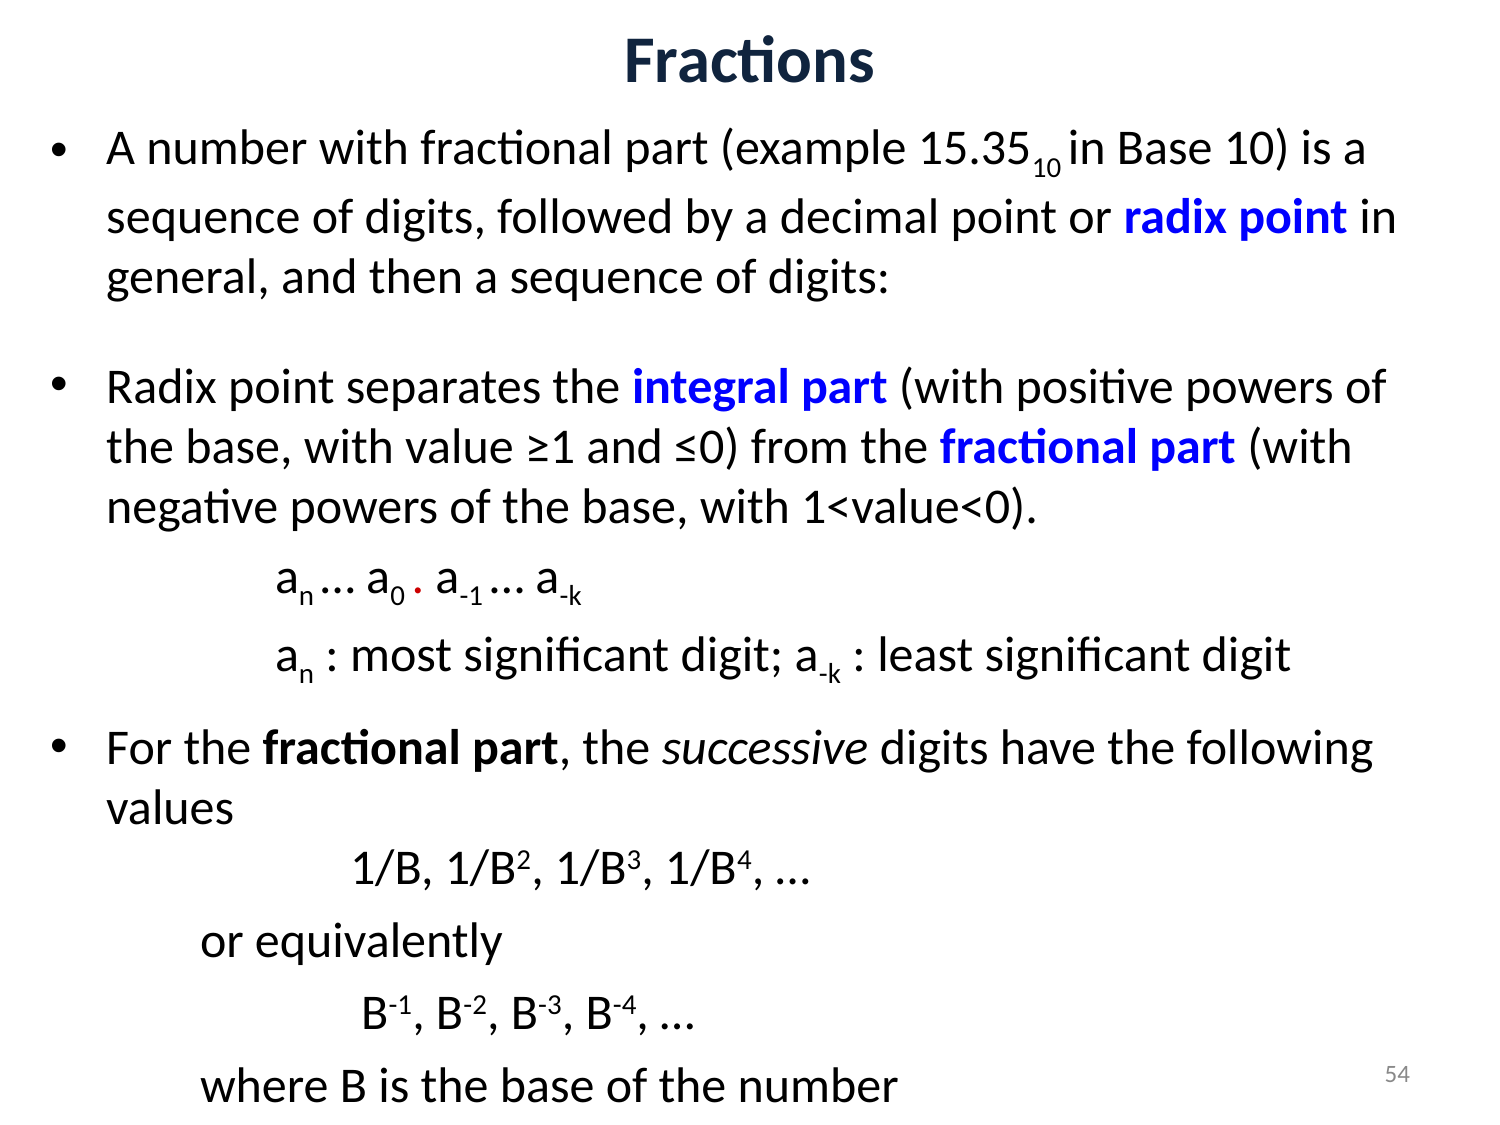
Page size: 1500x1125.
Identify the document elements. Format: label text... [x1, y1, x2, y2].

slide_number 54 [1074, 1042, 1425, 1103]
list A number with fractional part (example 15.3510 in Base 10) is a sequence of digits, followed by a decimal point or radix point in general, and then a sequence of digits: Radix point separates the integral part (with positive powers of the base, with value ≥1 and ≤0) from the fractional part (with negative powers of the base, with 1<value<0). an … a0 . a-1 … a-k an : most significant digit; a-k : least significant digit For the fractional part, the successive digits have the following values 1/B, 1/B2, 1/B3, 1/B4, … or equivalently B-1, B-2, B-3, B-4, … where B is the base of the number [35, 107, 1473, 945]
title Fractions [0, 0, 1500, 113]
